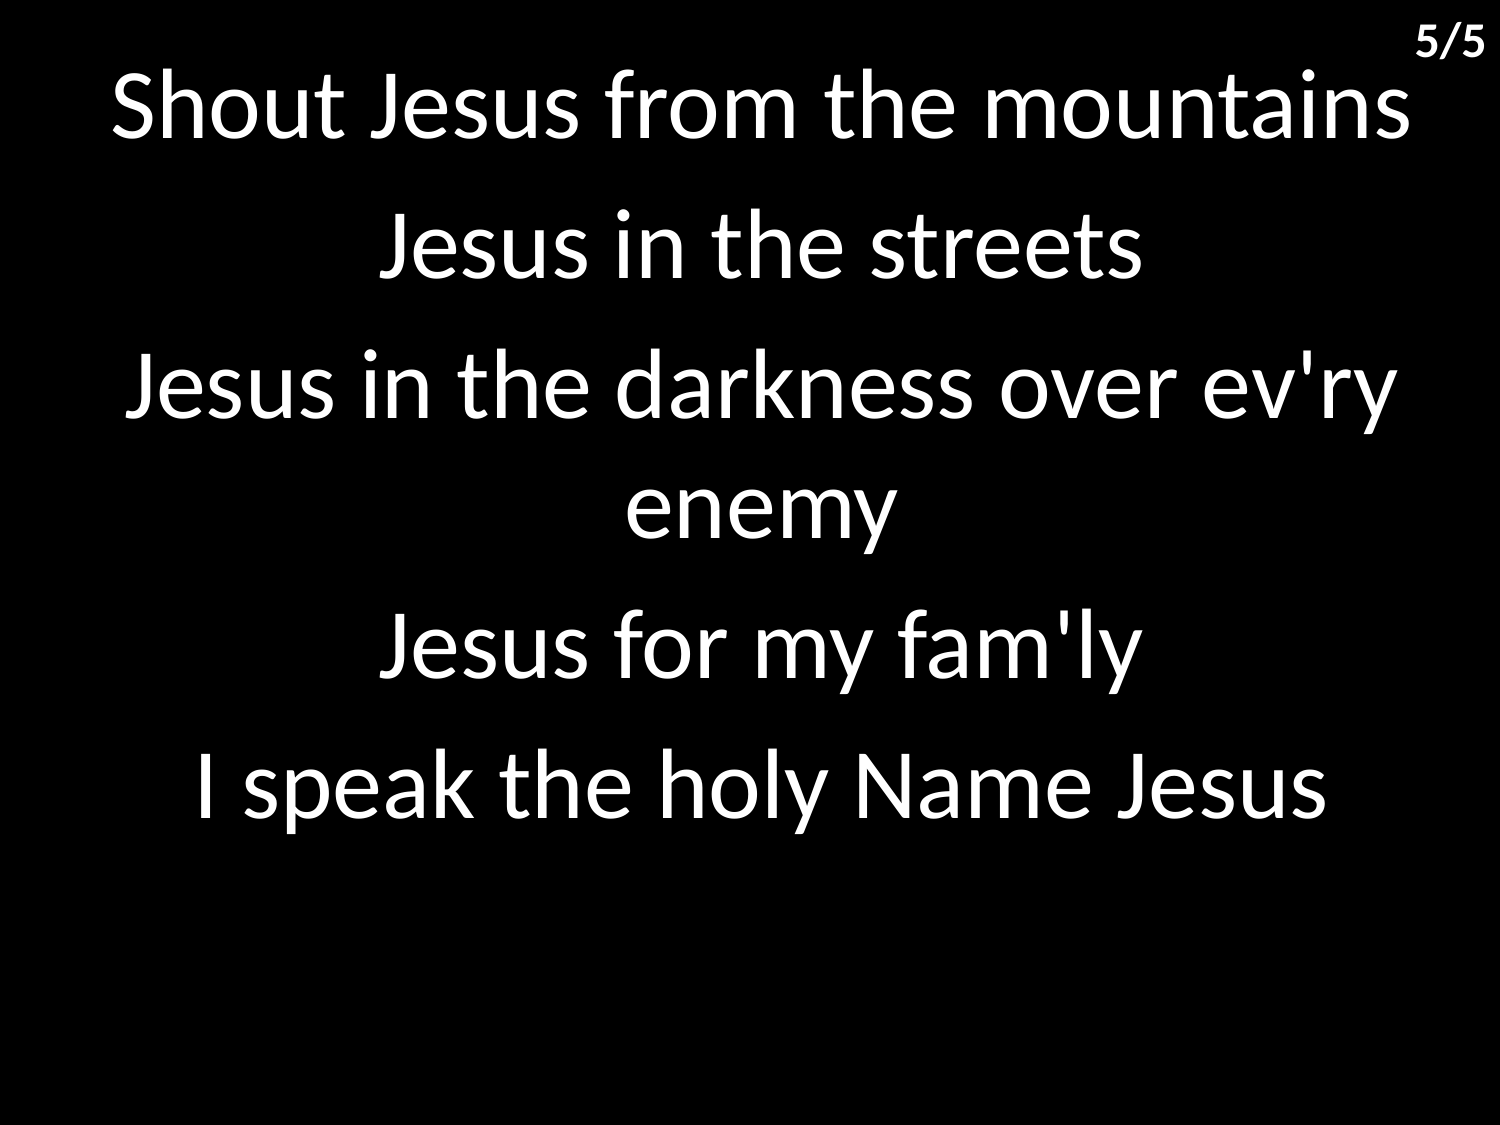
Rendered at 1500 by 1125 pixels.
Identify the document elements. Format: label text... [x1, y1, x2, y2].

subtitle Shout Jesus from the mountains Jesus in the streets Jesus in the darkness over ev'ry enemy Jesus for my fam'ly I speak the holy Name Jesus [53, 30, 1471, 1094]
text_box 5/5 [1399, 0, 1500, 75]
